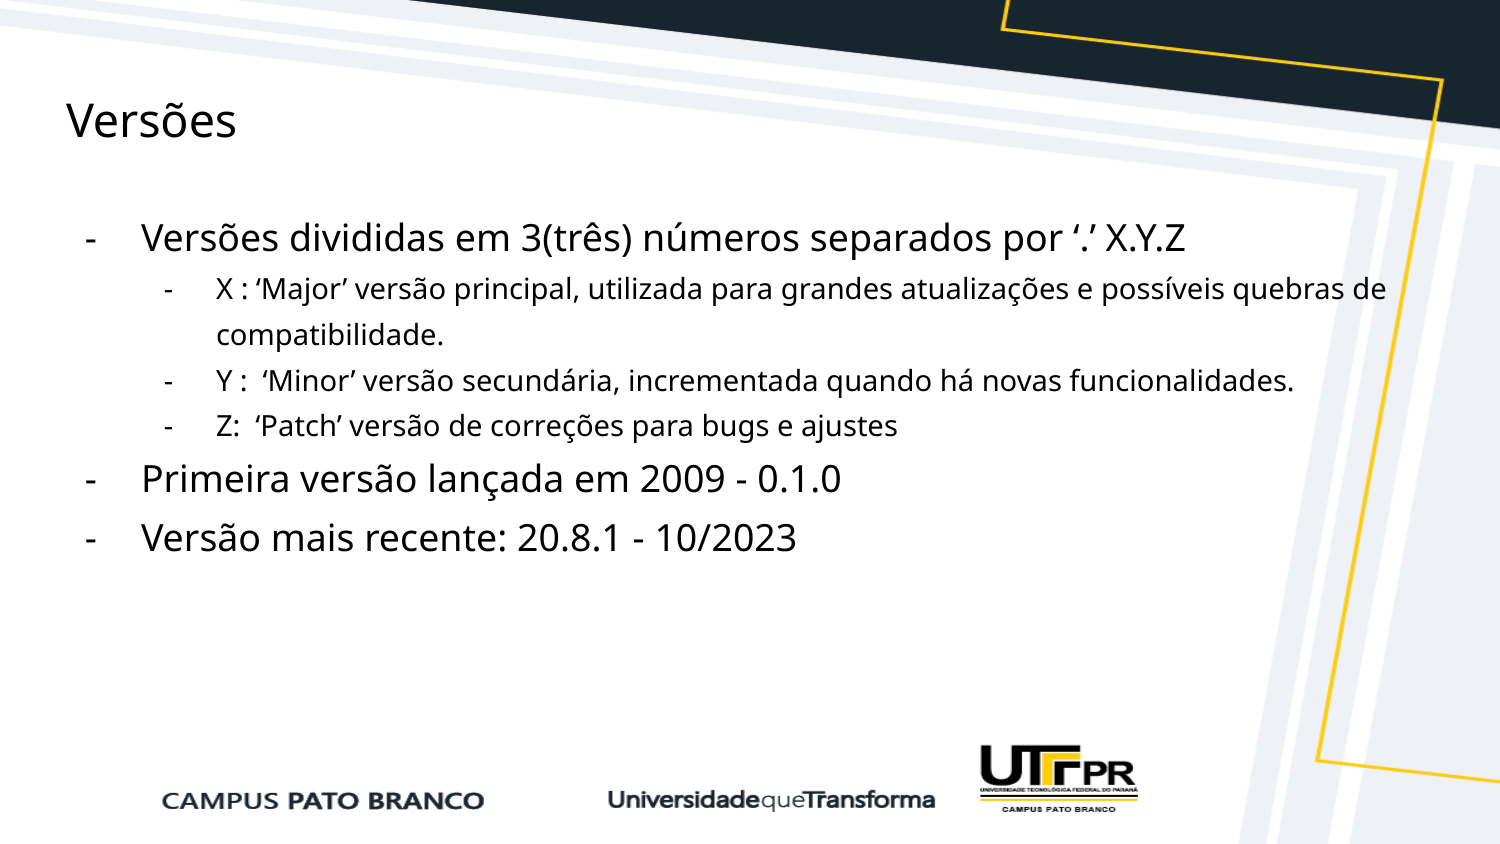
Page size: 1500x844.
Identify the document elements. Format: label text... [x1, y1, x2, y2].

picture [0, 0, 1500, 844]
list Versões divididas em 3(três) números separados por ‘.’ X.Y.Z X : ‘Major’ versão principal, utilizada para grandes atualizações e possíveis quebras de compatibilidade. Y : ‘Minor’ versão secundária, incrementada quando há novas funcionalidades. Z: ‘Patch’ versão de correções para bugs e ajustes Primeira versão lançada em 2009 - 0.1.0 Versão mais recente: 20.8.1 - 10/2023 [51, 189, 1449, 750]
title Versões [51, 72, 1449, 167]
